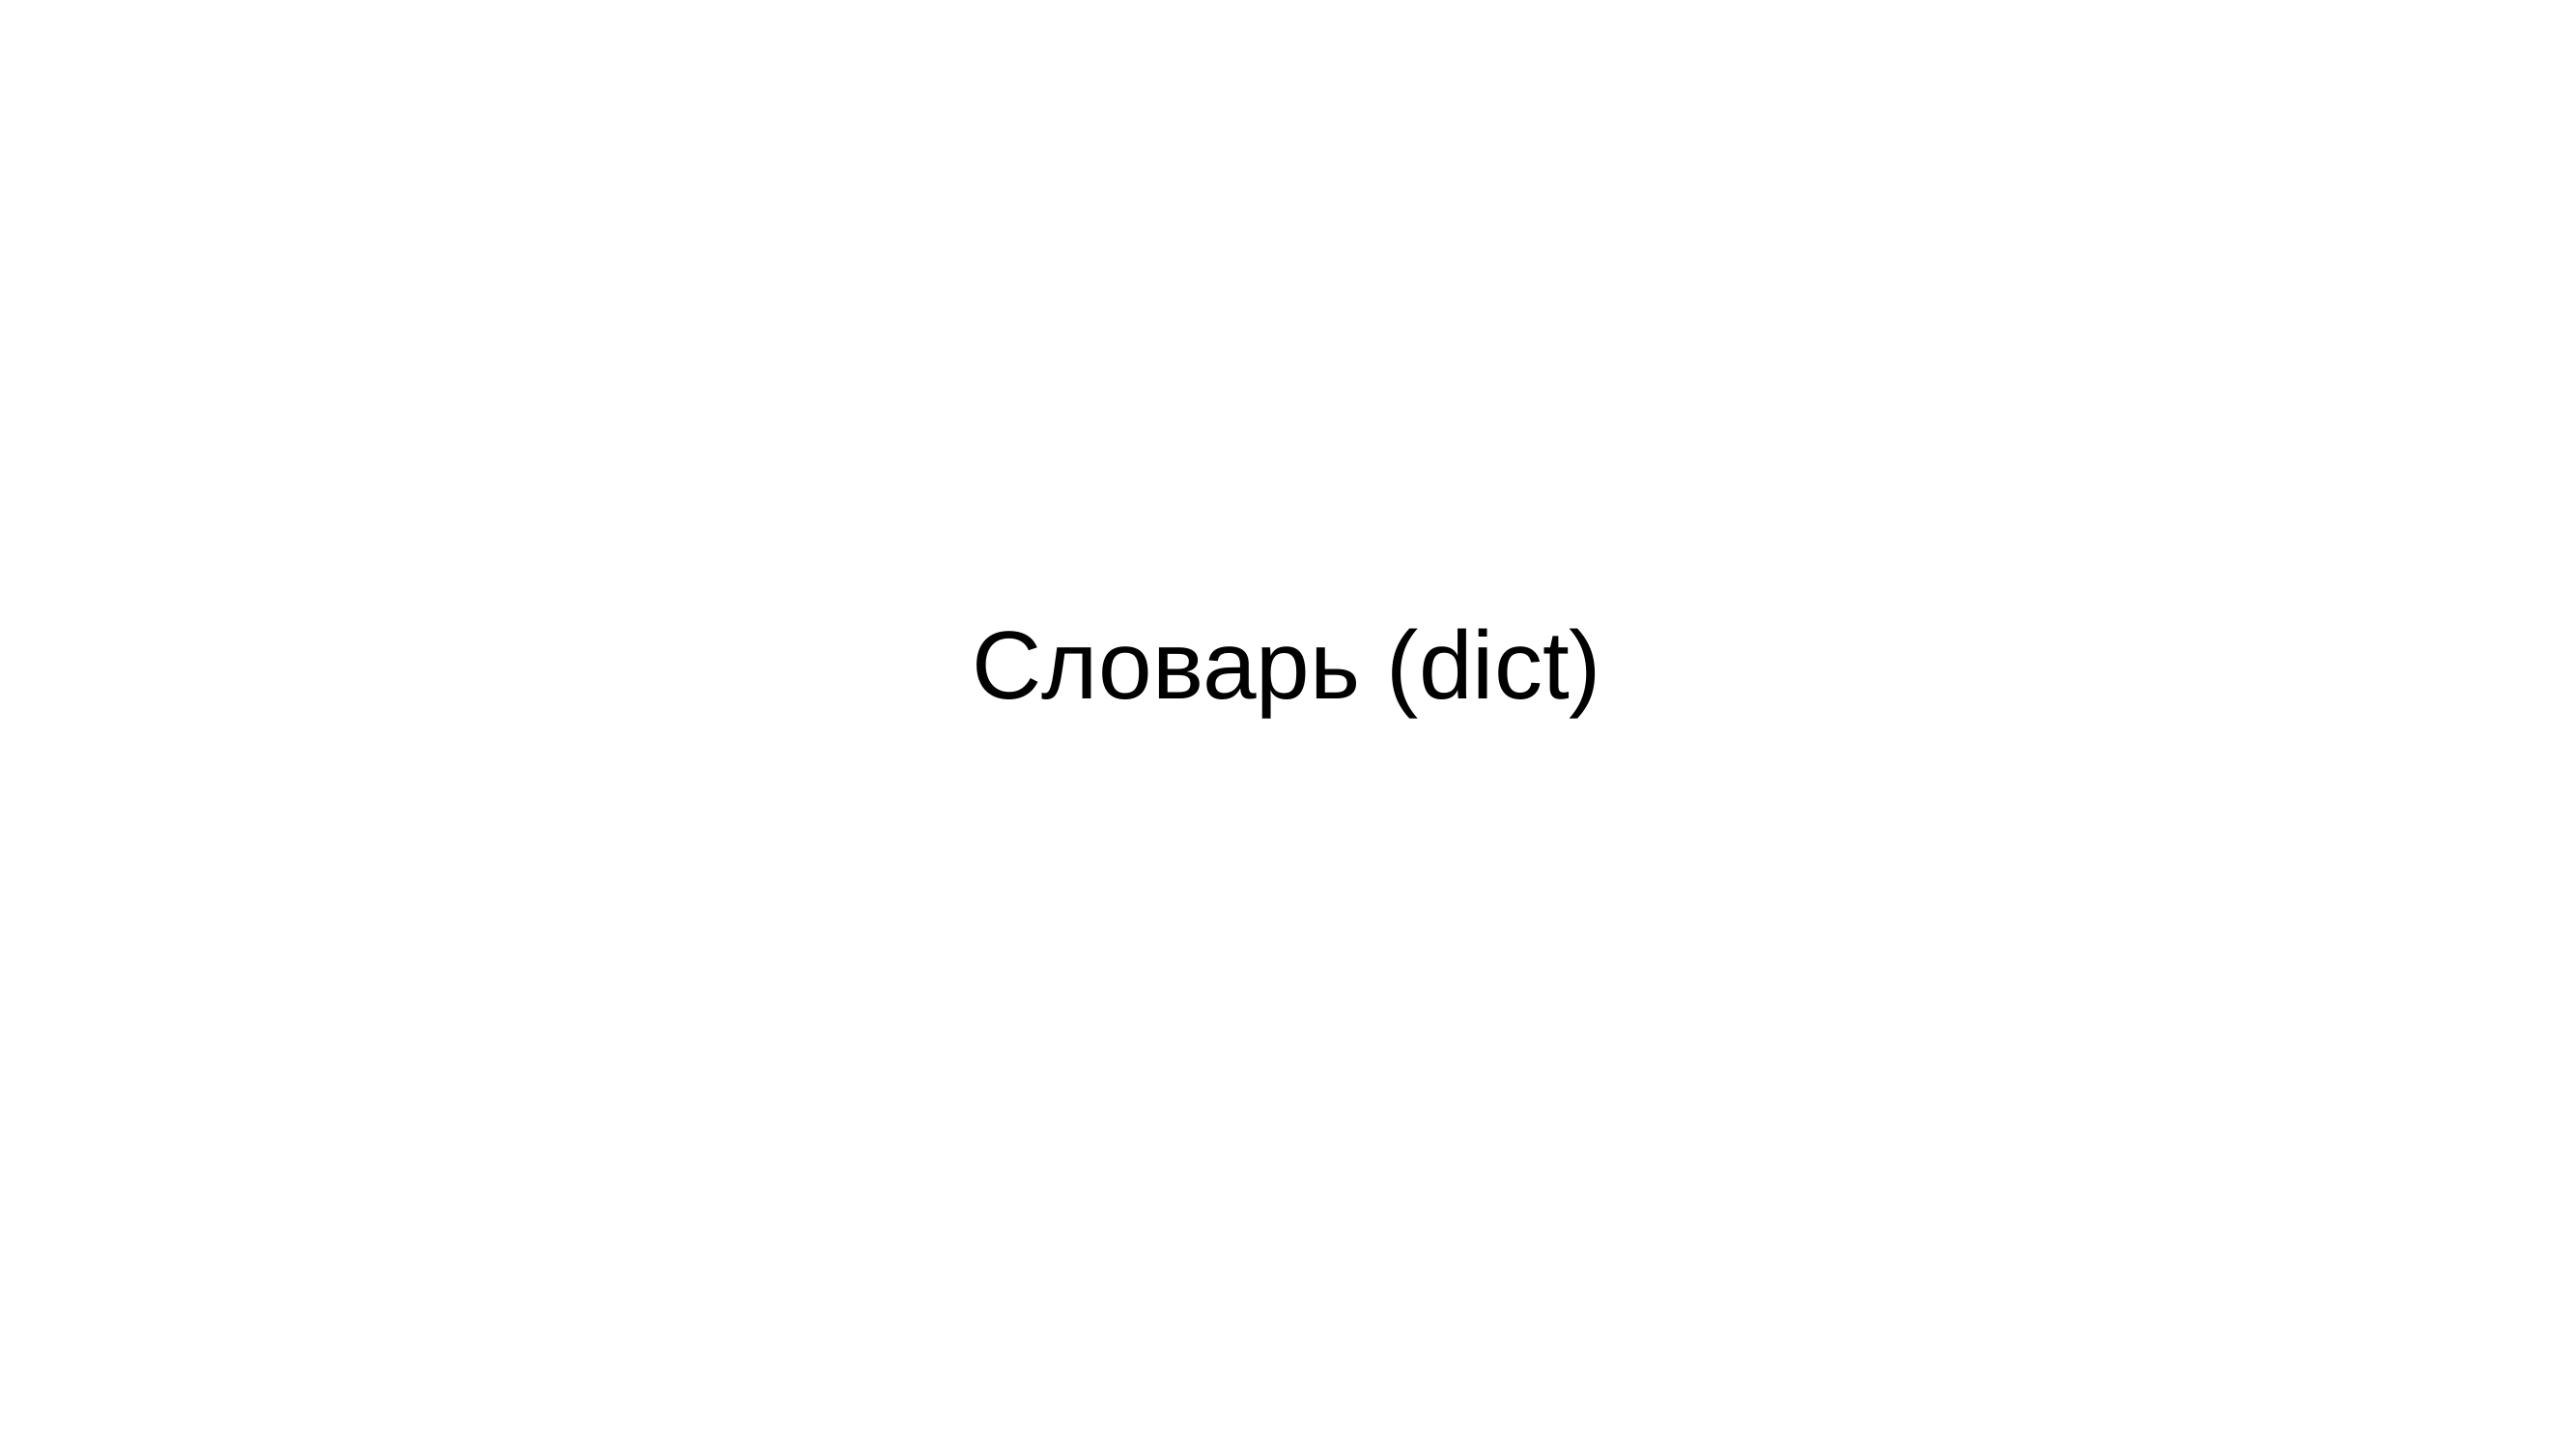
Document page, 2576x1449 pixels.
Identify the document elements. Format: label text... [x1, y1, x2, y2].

title Словарь (dict) [183, 243, 2391, 733]
